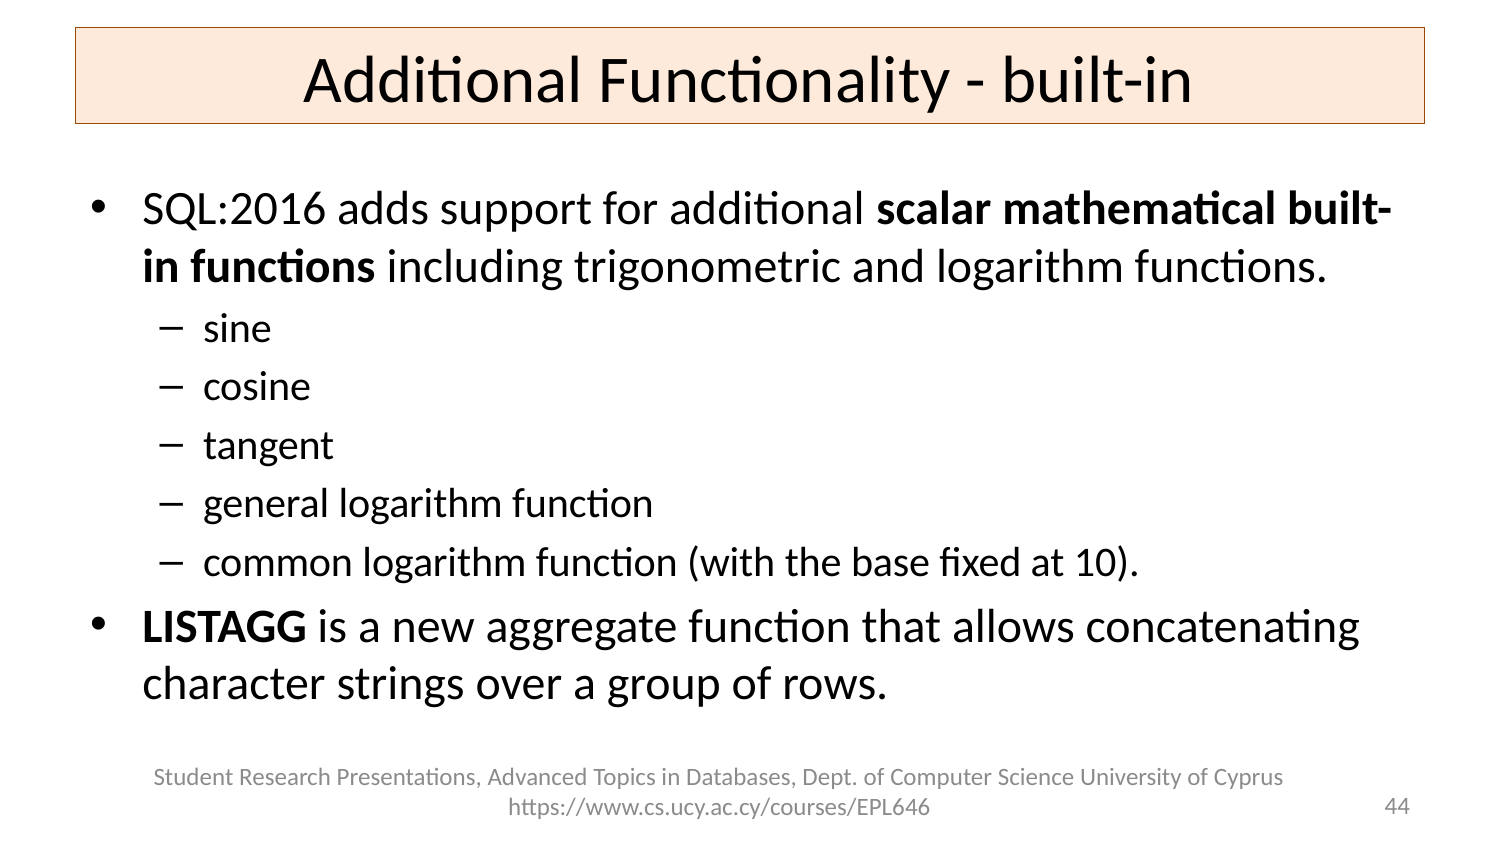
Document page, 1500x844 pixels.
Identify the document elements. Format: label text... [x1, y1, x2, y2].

footer Student Research Presentations, Advanced Topics in Databases, Dept. of Computer Science University of Cyprus https://www.cs.ucy.ac.cy/courses/EPL646 [75, 753, 1365, 827]
list SQL:2016 adds support for additional scalar mathematical built-in functions including trigonometric and logarithm functions. sine cosine tangent general logarithm function common logarithm function (with the base fixed at 10). LISTAGG is a new aggregate function that allows concatenating character strings over a group of rows. [75, 169, 1425, 726]
slide_number 44 [1074, 782, 1425, 827]
title Additional Functionality - built-in [75, 27, 1425, 124]
